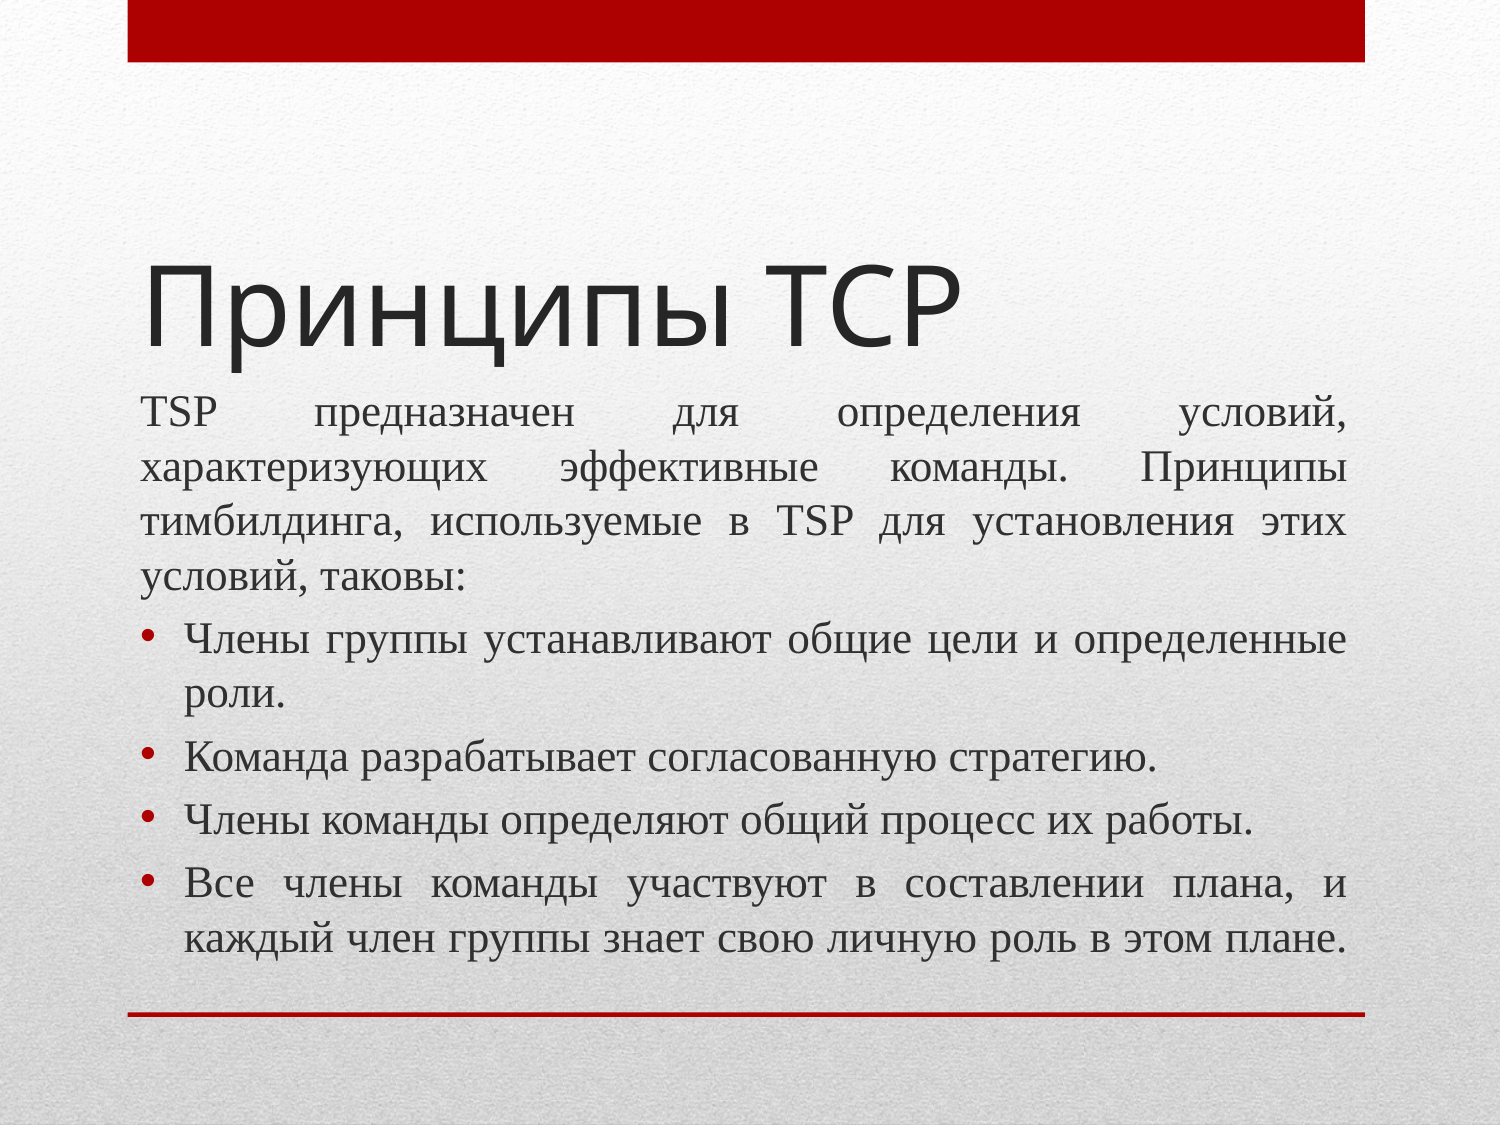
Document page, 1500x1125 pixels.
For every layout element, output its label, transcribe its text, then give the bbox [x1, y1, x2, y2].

title Принципы TCP [125, 113, 1238, 373]
list TSP предназначен для определения условий, характеризующих эффективные команды. Принципы тимбилдинга, используемые в TSP для установления этих условий, таковы: Члены группы устанавливают общие цели и определенные роли. Команда разрабатывает согласованную стратегию. Члены команды определяют общий процесс их работы. Все члены команды участвуют в составлении плана, и каждый член группы знает свою личную роль в этом плане. [125, 373, 1363, 1012]
